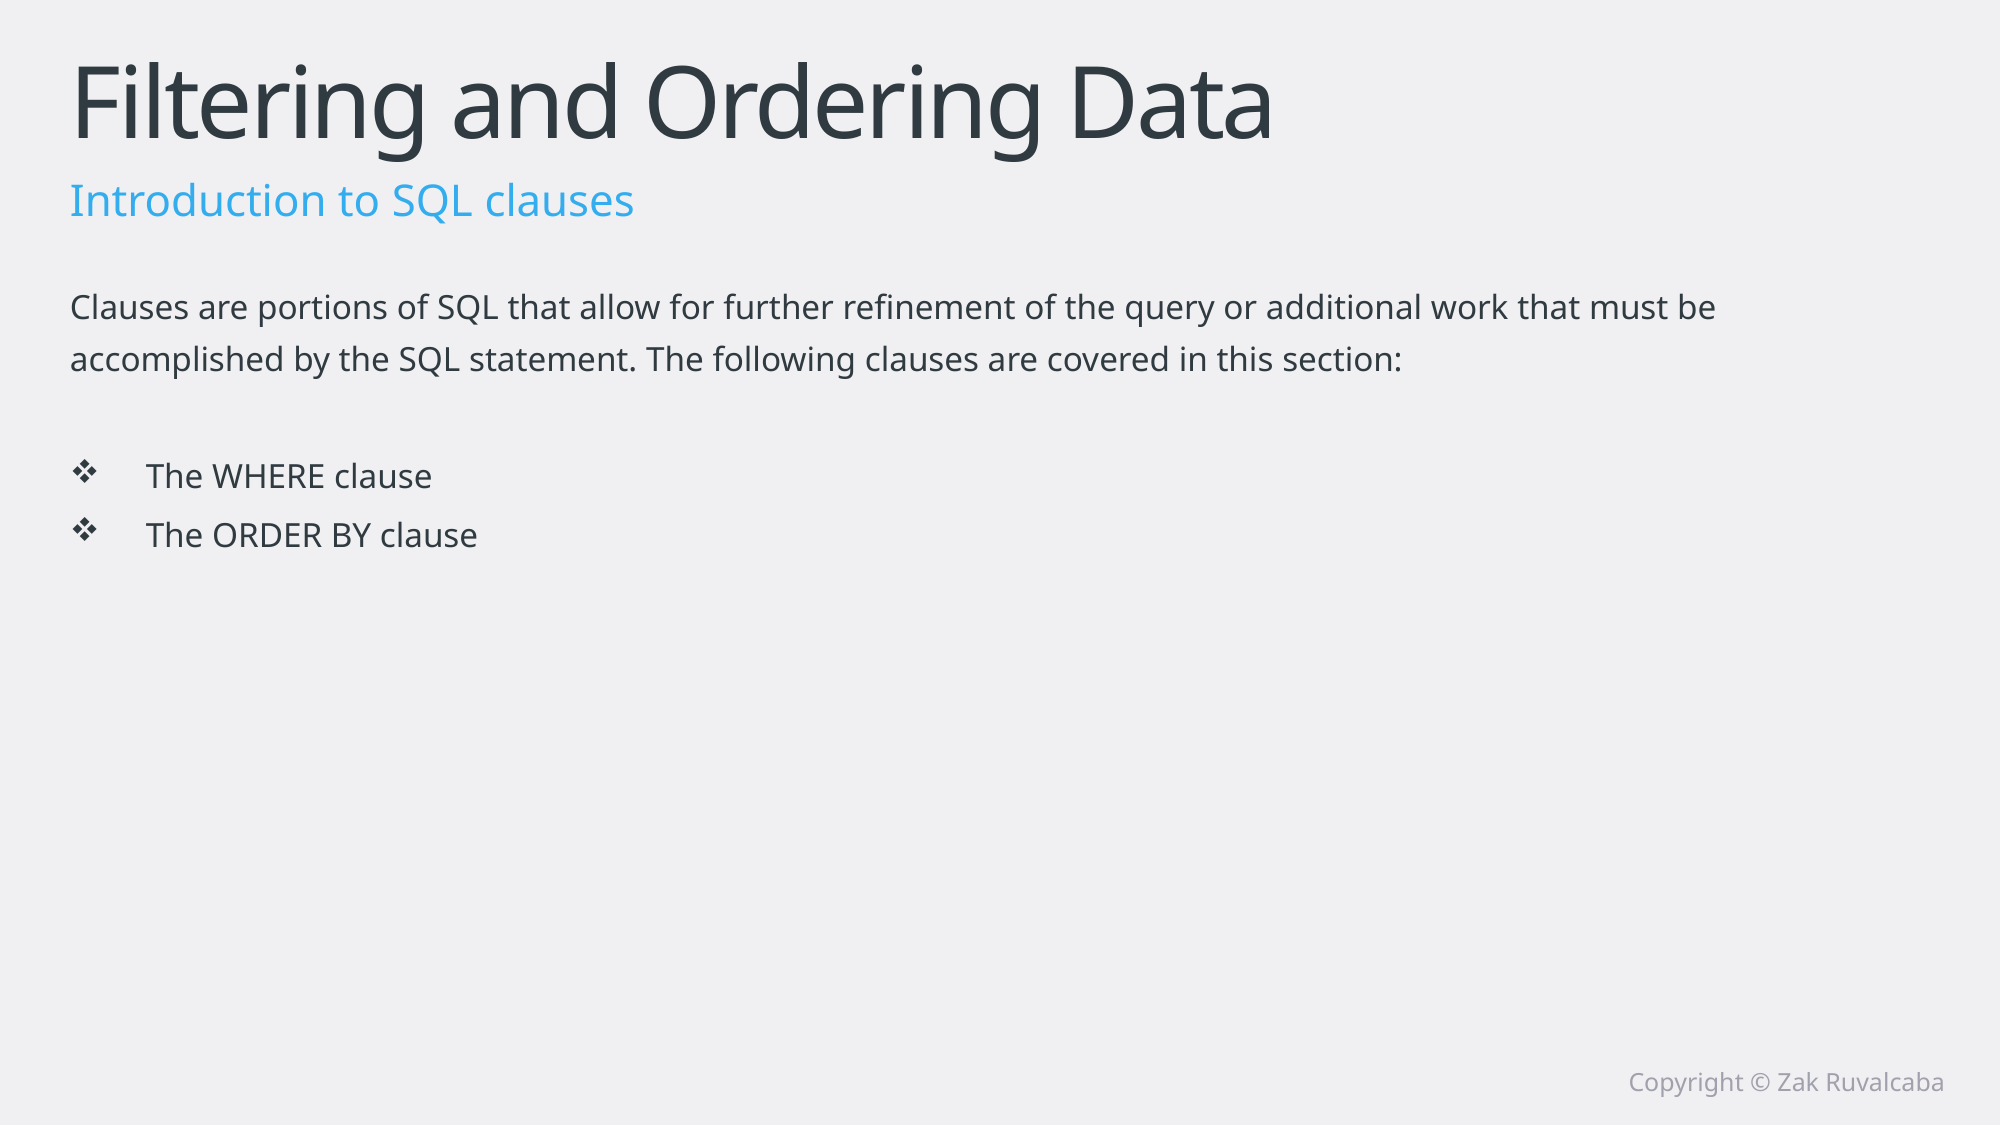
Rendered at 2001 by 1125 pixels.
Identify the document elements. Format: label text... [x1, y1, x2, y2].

list Clauses are portions of SQL that allow for further refinement of the query or additional work that must be accomplished by the SQL statement. The following clauses are covered in this section: The WHERE clause The ORDER BY clause [55, 267, 1944, 1035]
title Filtering and Ordering Data [55, 30, 1819, 149]
list Introduction to SQL clauses [55, 149, 1820, 209]
